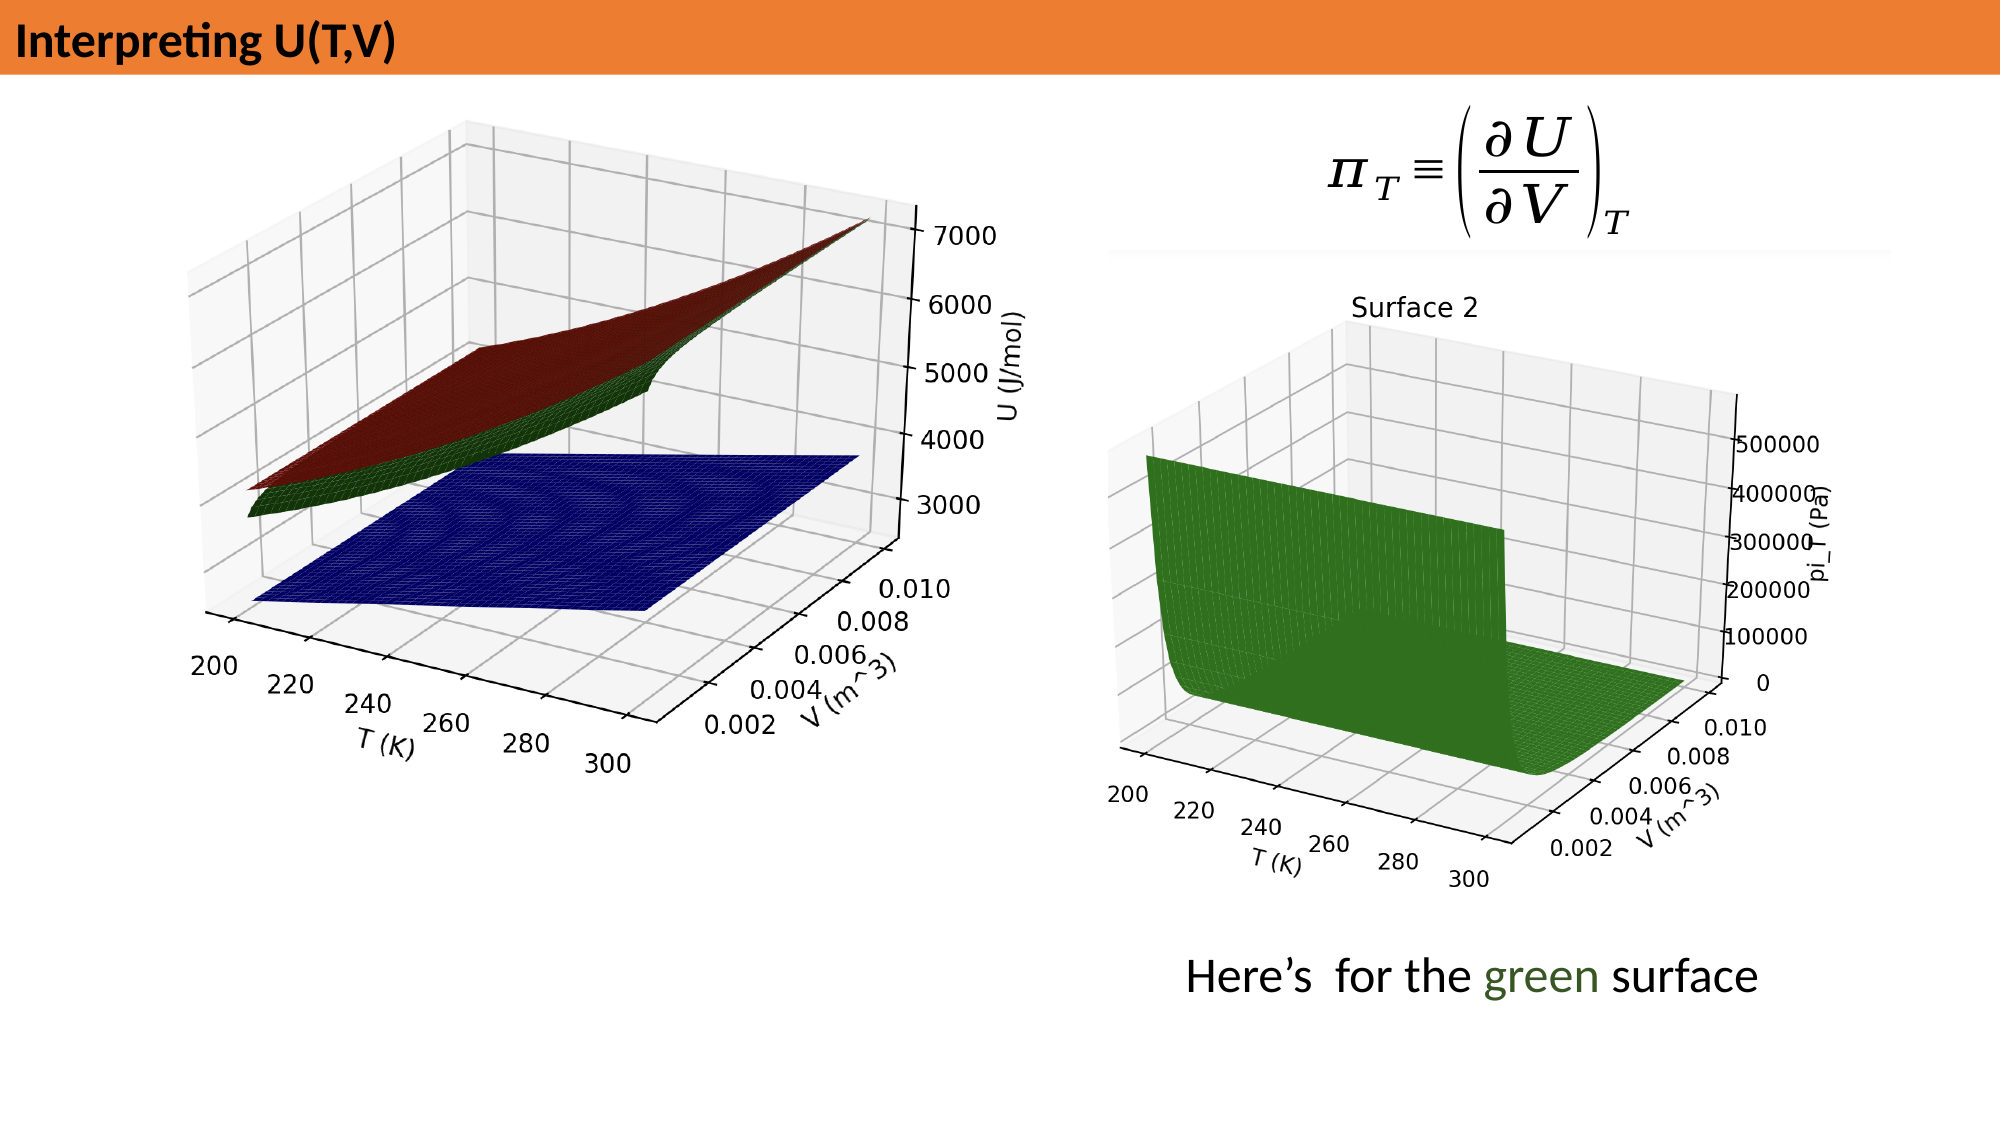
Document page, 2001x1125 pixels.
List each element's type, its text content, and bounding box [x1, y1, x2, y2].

text_box Interpreting U(T,V) [0, 0, 2000, 75]
picture [108, 64, 1891, 936]
